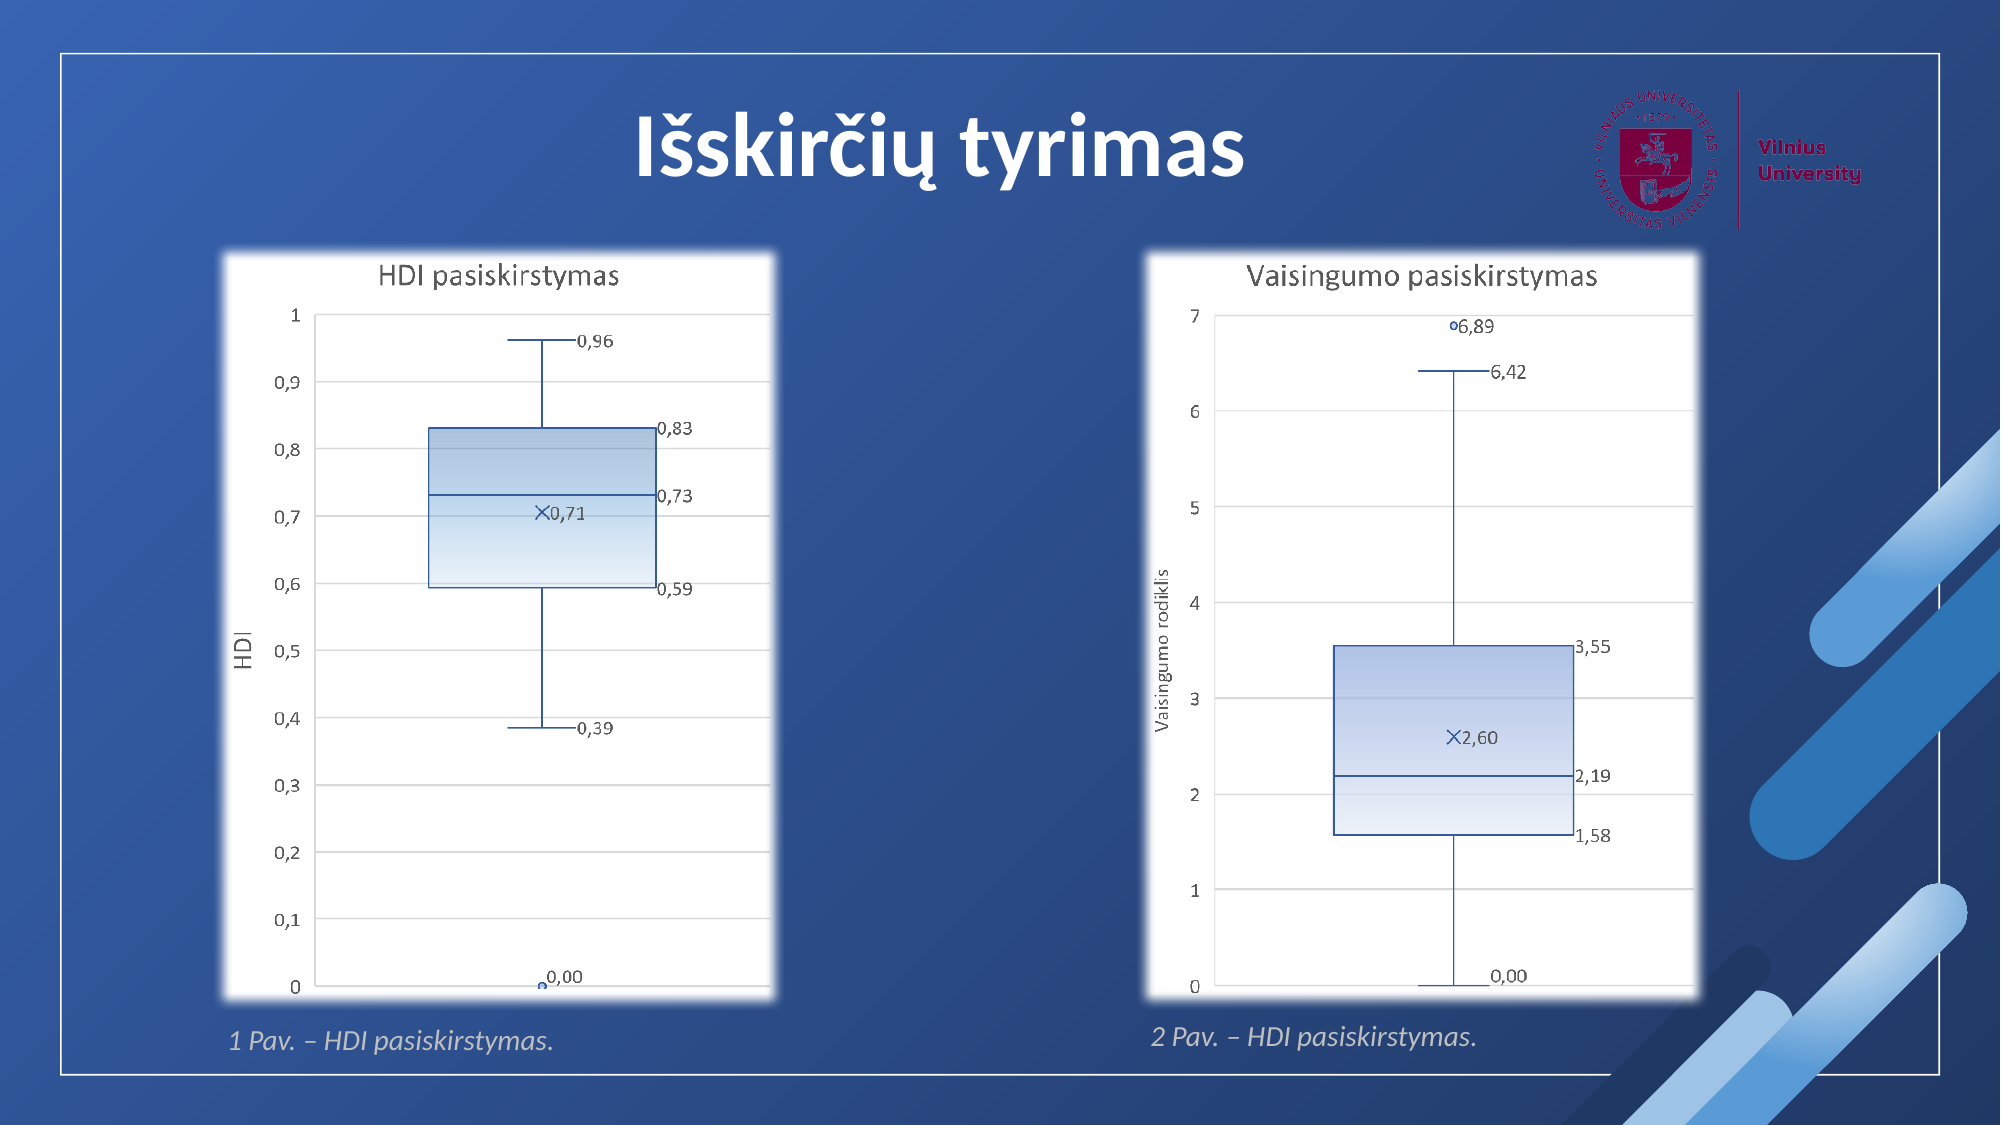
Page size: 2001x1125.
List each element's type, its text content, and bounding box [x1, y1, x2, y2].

text_box 2 Pav. – HDI pasiskirstymas. [1135, 1011, 1649, 1060]
picture [1135, 52, 1942, 1011]
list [212, 241, 785, 1011]
text_box 1 Pav. – HDI pasiskirstymas. [212, 1013, 725, 1064]
text_box Išskirčių tyrimas [185, 38, 1696, 256]
